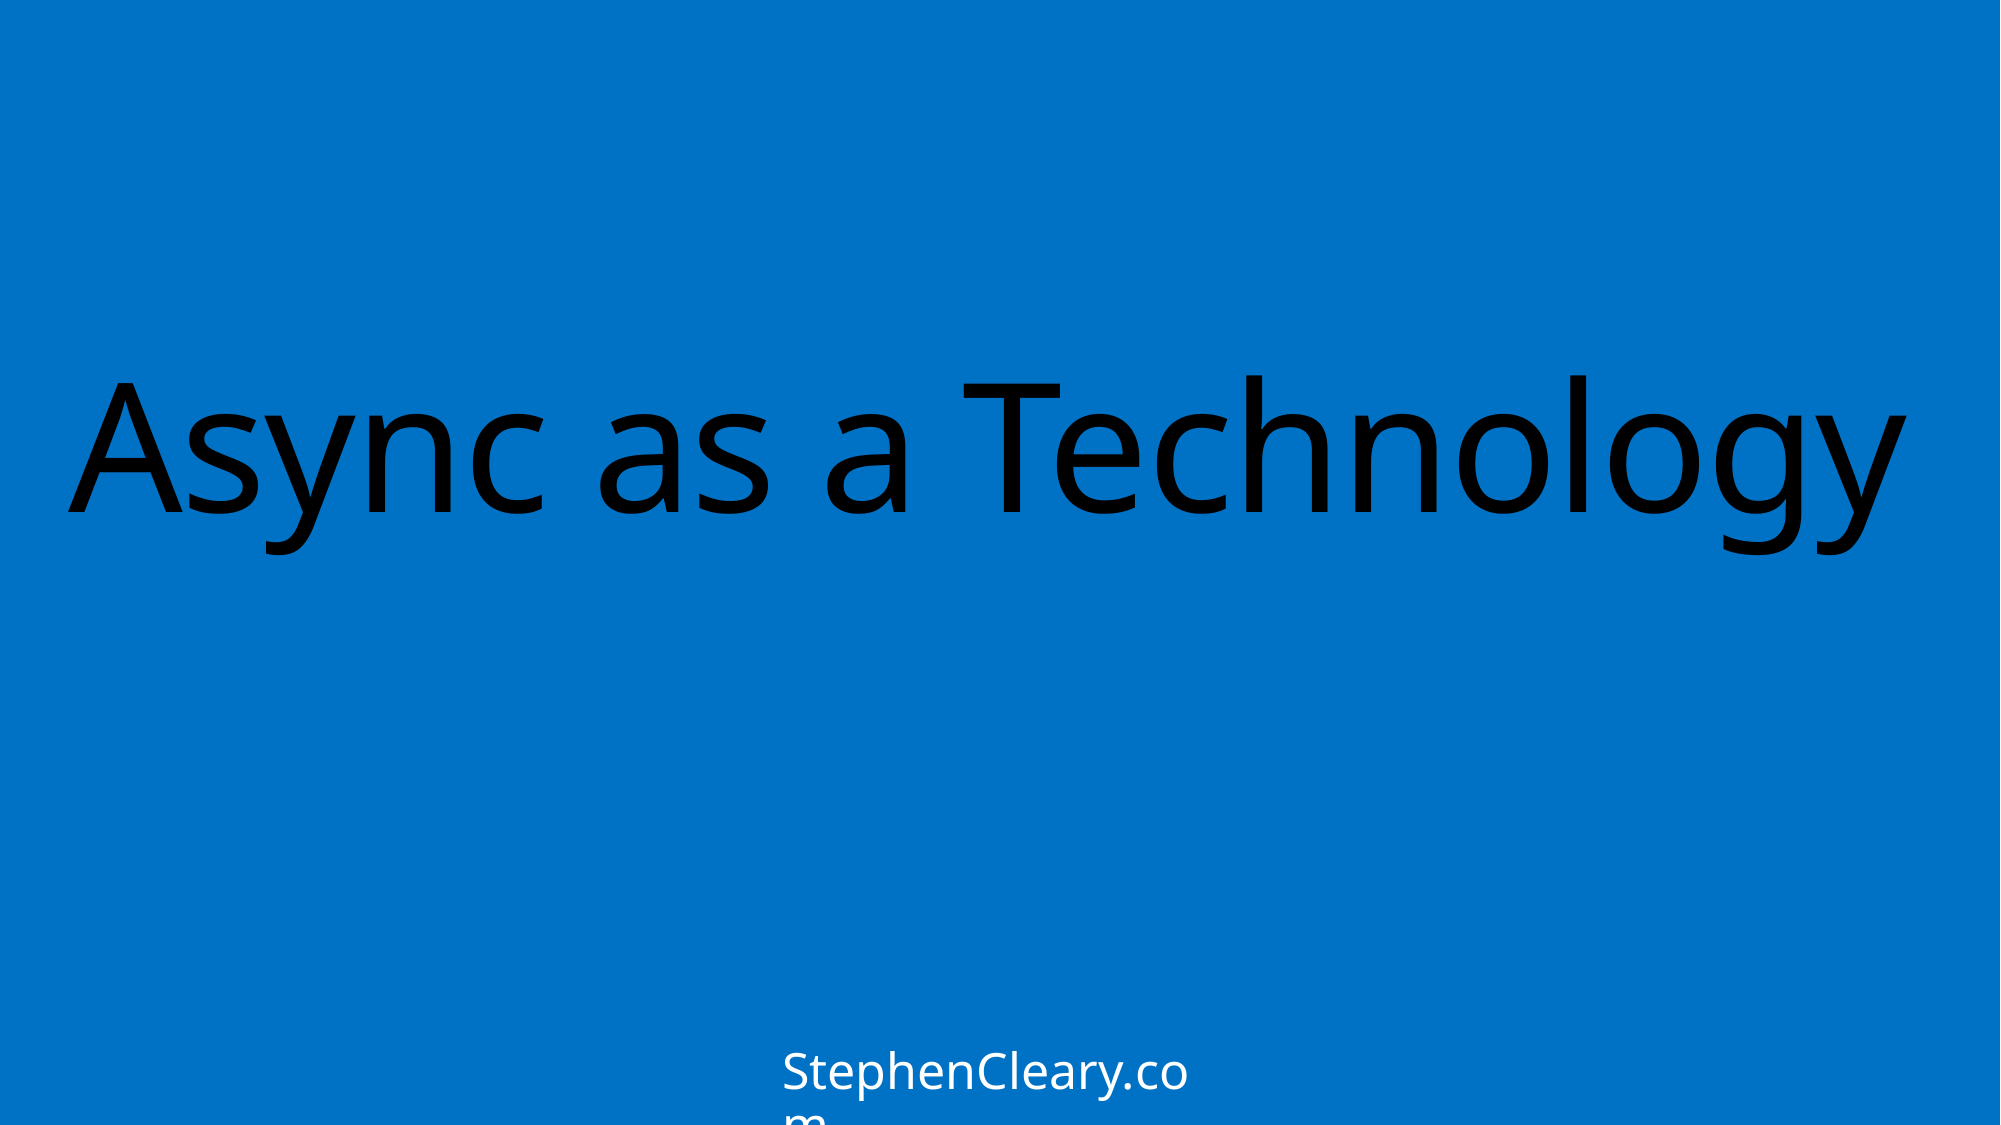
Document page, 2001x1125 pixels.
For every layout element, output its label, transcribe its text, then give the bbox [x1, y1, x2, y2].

title Async as a Technology [44, 341, 1956, 637]
